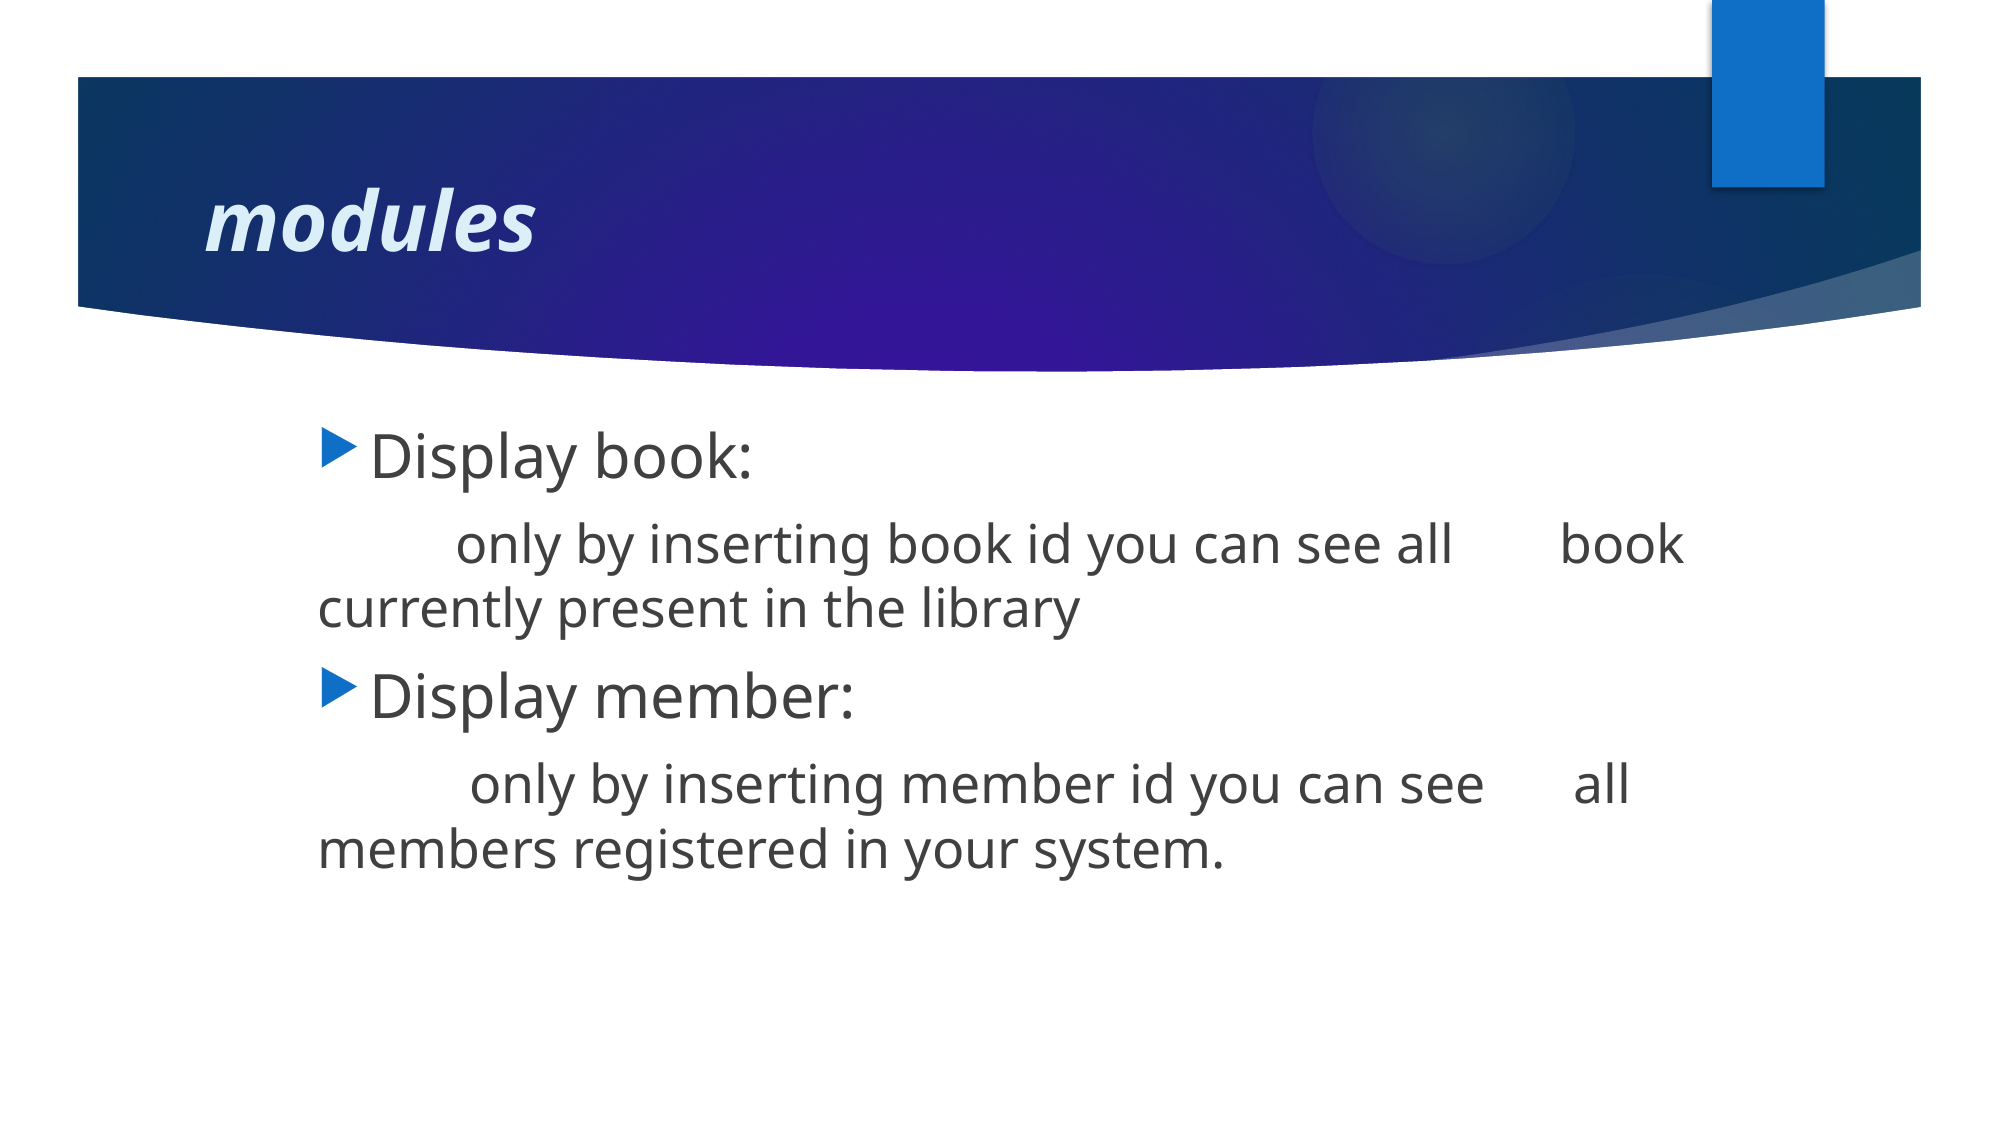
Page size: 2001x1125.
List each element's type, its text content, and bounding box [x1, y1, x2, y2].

list Display book: only by inserting book id you can see all book currently present in the library Display member: only by inserting member id you can see all members registered in your system. [302, 409, 1751, 971]
title modules [189, 159, 1627, 276]
